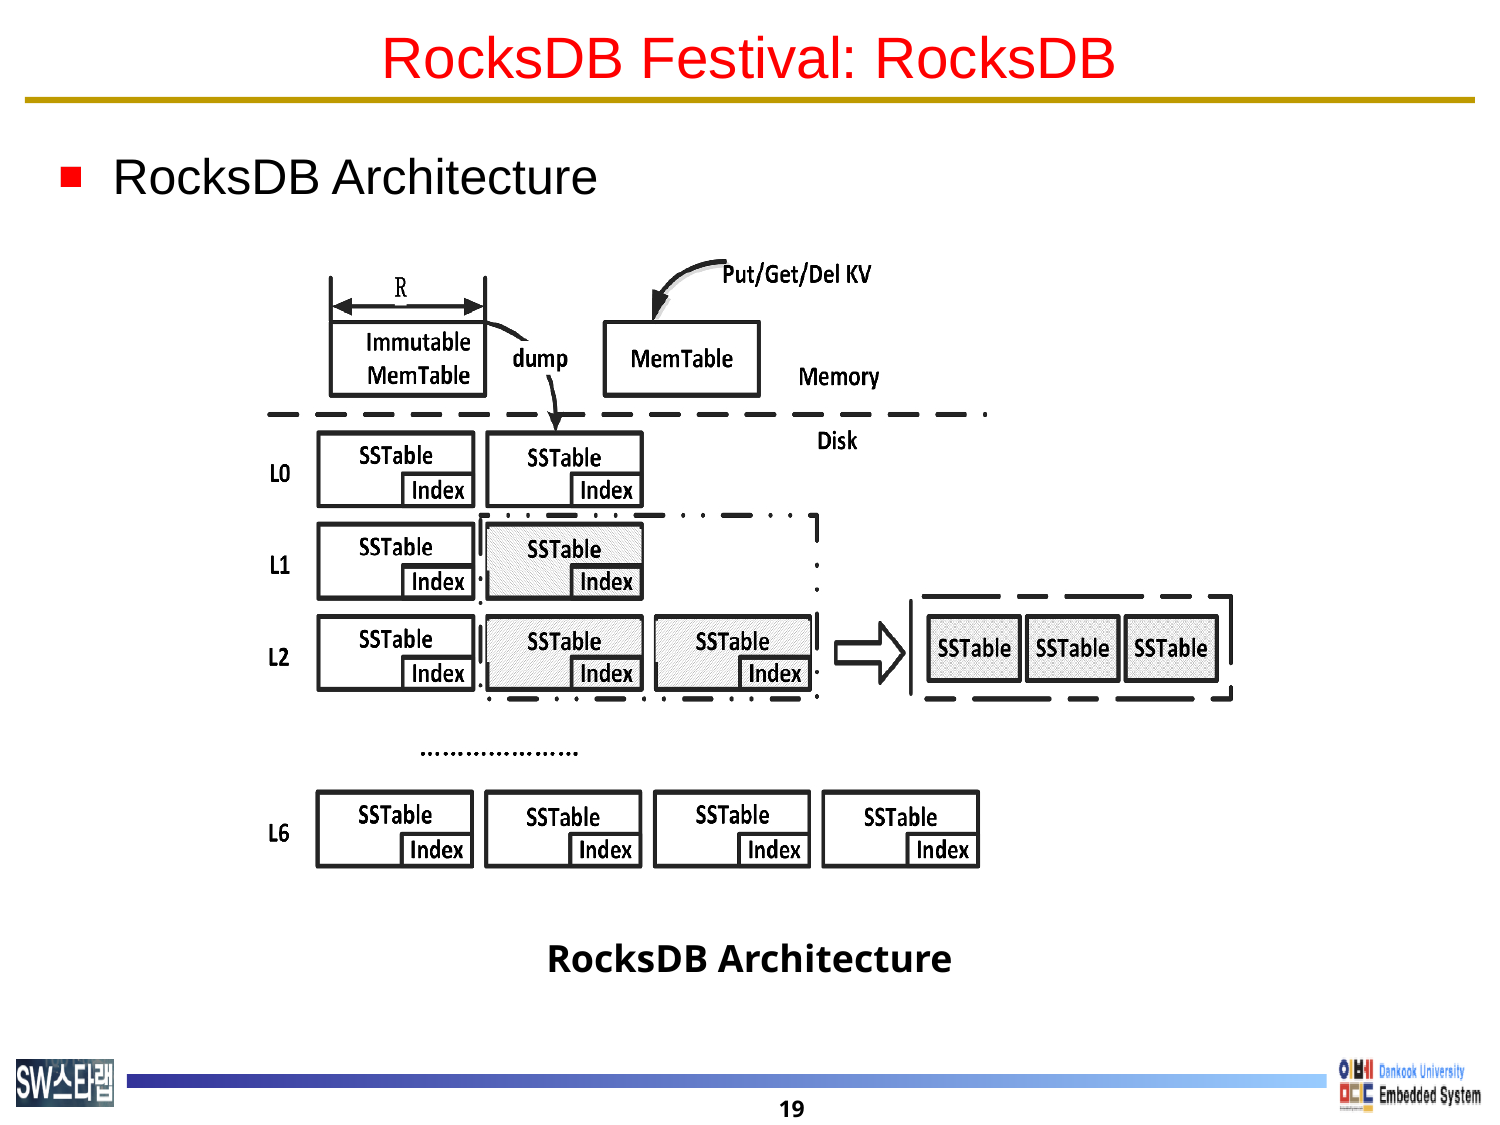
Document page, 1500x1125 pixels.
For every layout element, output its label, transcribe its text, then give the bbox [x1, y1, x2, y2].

title RocksDB Festival: RocksDB [24, 12, 1475, 100]
text_box RocksDB Architecture [531, 927, 969, 987]
picture [1333, 1056, 1484, 1113]
list RocksDB Architecture [41, 137, 1459, 1038]
picture [56, 162, 81, 187]
picture [16, 1059, 114, 1107]
text_box 19 [631, 1087, 952, 1125]
picture [266, 255, 1234, 869]
